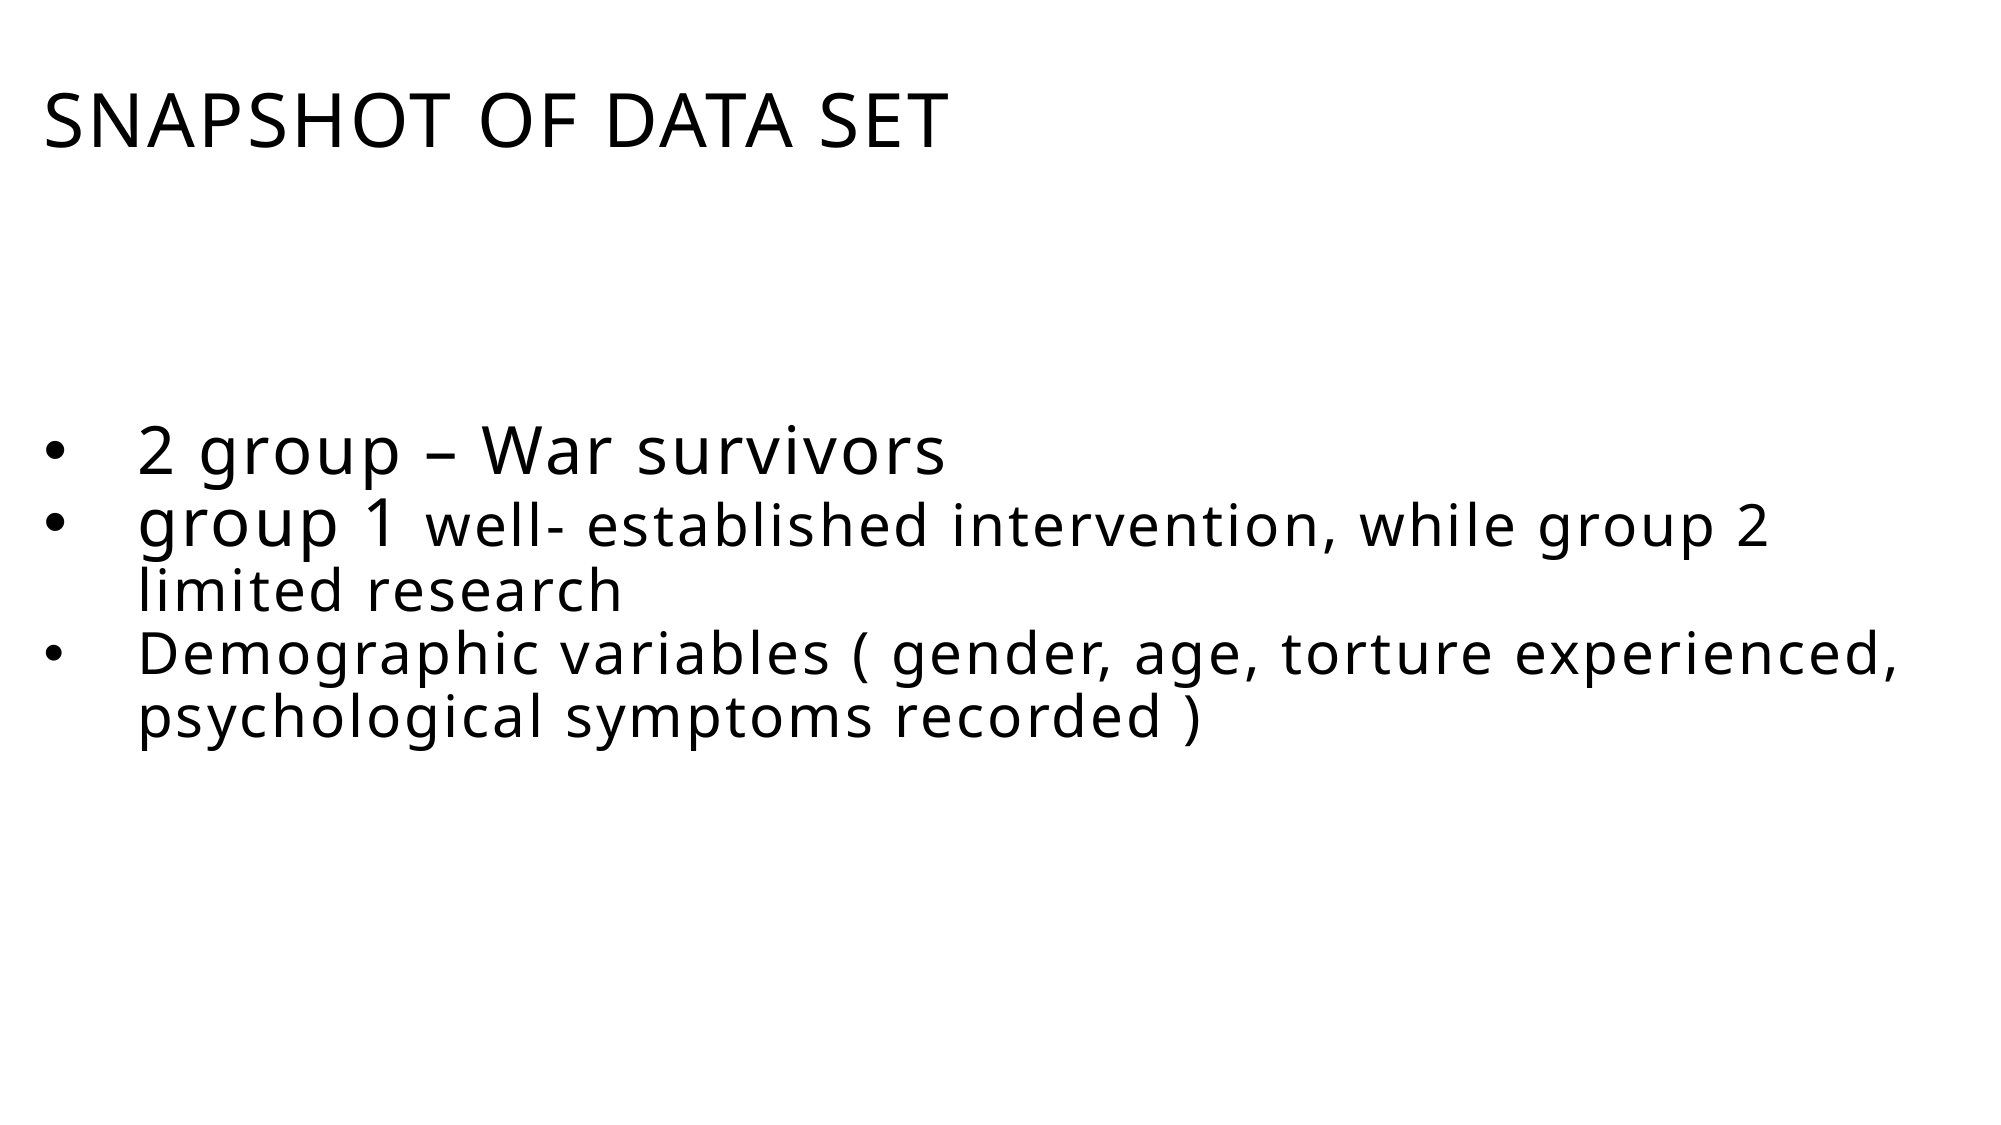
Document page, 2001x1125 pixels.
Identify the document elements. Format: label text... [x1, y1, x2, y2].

title Snapshot of data set [28, 48, 1058, 198]
text_box 2 group – War survivors group 1 well- established intervention, while group 2 limited research Demographic variables ( gender, age, torture experienced, psychological symptoms recorded ) [28, 198, 1931, 1050]
